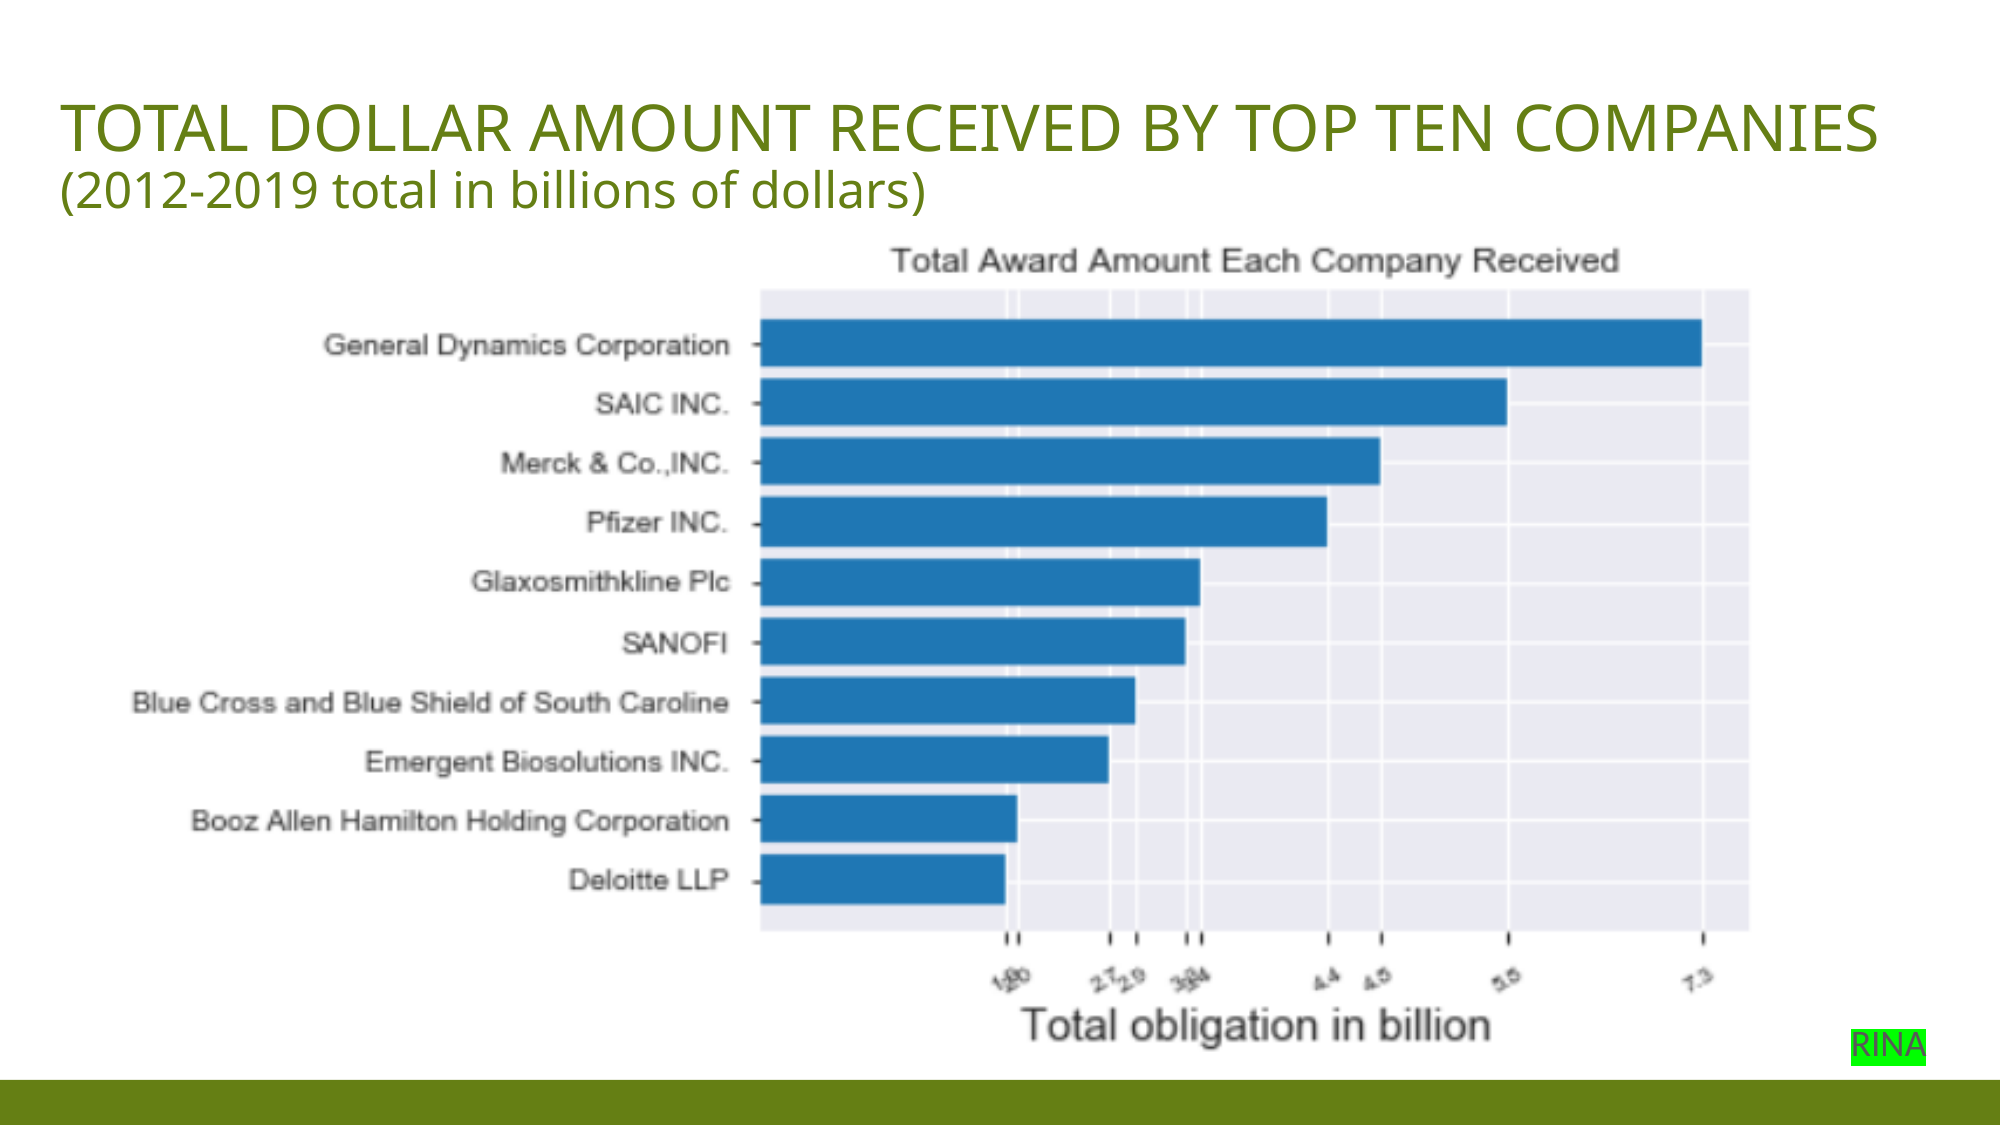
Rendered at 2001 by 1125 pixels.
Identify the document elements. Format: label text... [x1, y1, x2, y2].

title Total Dollar Amount Received By Top Ten Companies (2012-2019 total in billions of dollars) [45, 44, 1924, 227]
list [119, 226, 2000, 1073]
